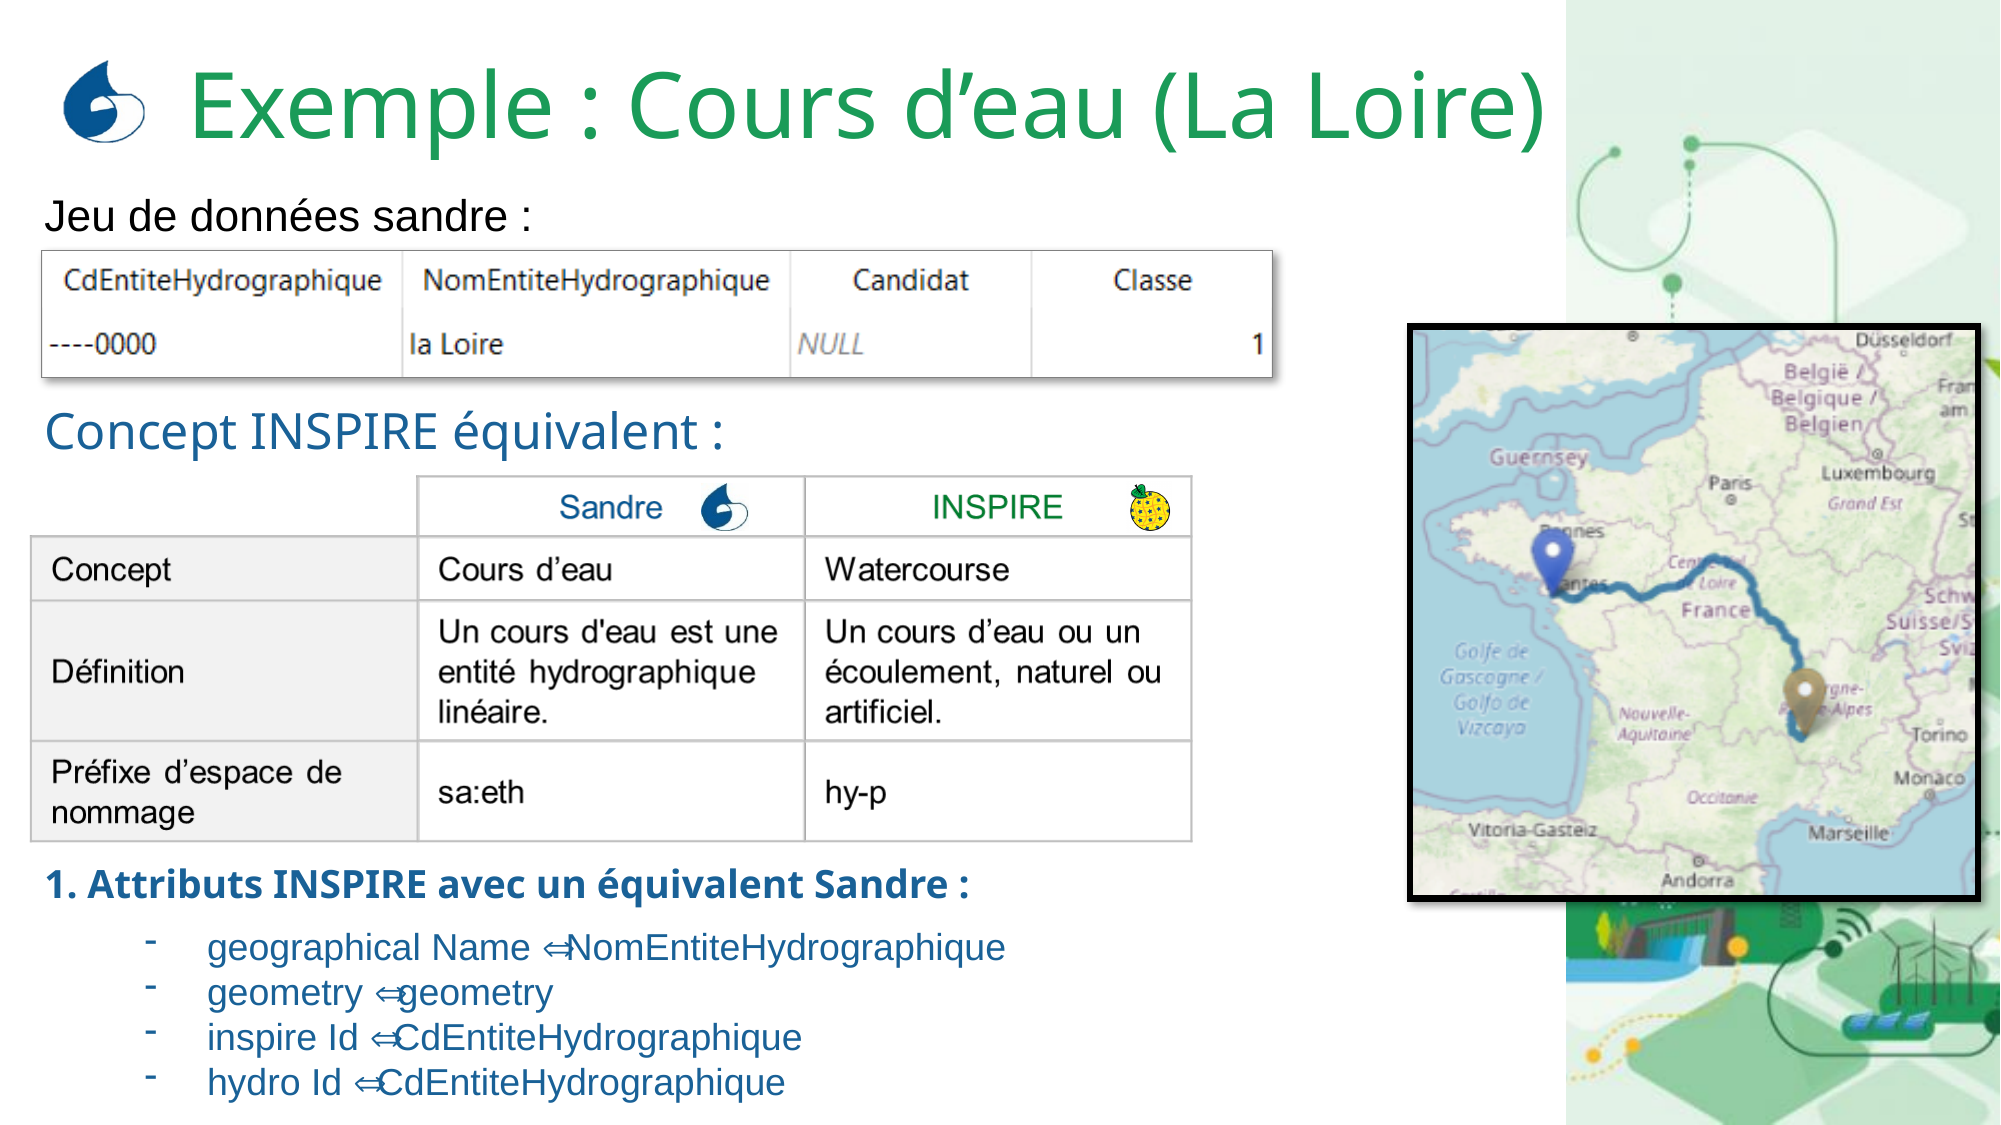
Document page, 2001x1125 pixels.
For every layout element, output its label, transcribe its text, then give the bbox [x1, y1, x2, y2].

picture [29, 475, 1194, 852]
text_box Jeu de données sandre : [29, 180, 738, 249]
picture [1412, 0, 2000, 1125]
title Exemple : Cours d’eau (La Loire) [172, 0, 1566, 218]
picture [41, 250, 1274, 378]
picture [63, 60, 147, 143]
text_box Concept INSPIRE équivalent : 1. Attributs INSPIRE avec un équivalent Sandre : geographical Name  NomEntiteHydrographique geometry  geometry inspire Id  CdEntiteHydrographique hydro Id  CdEntiteHydrographique [29, 315, 1347, 1111]
